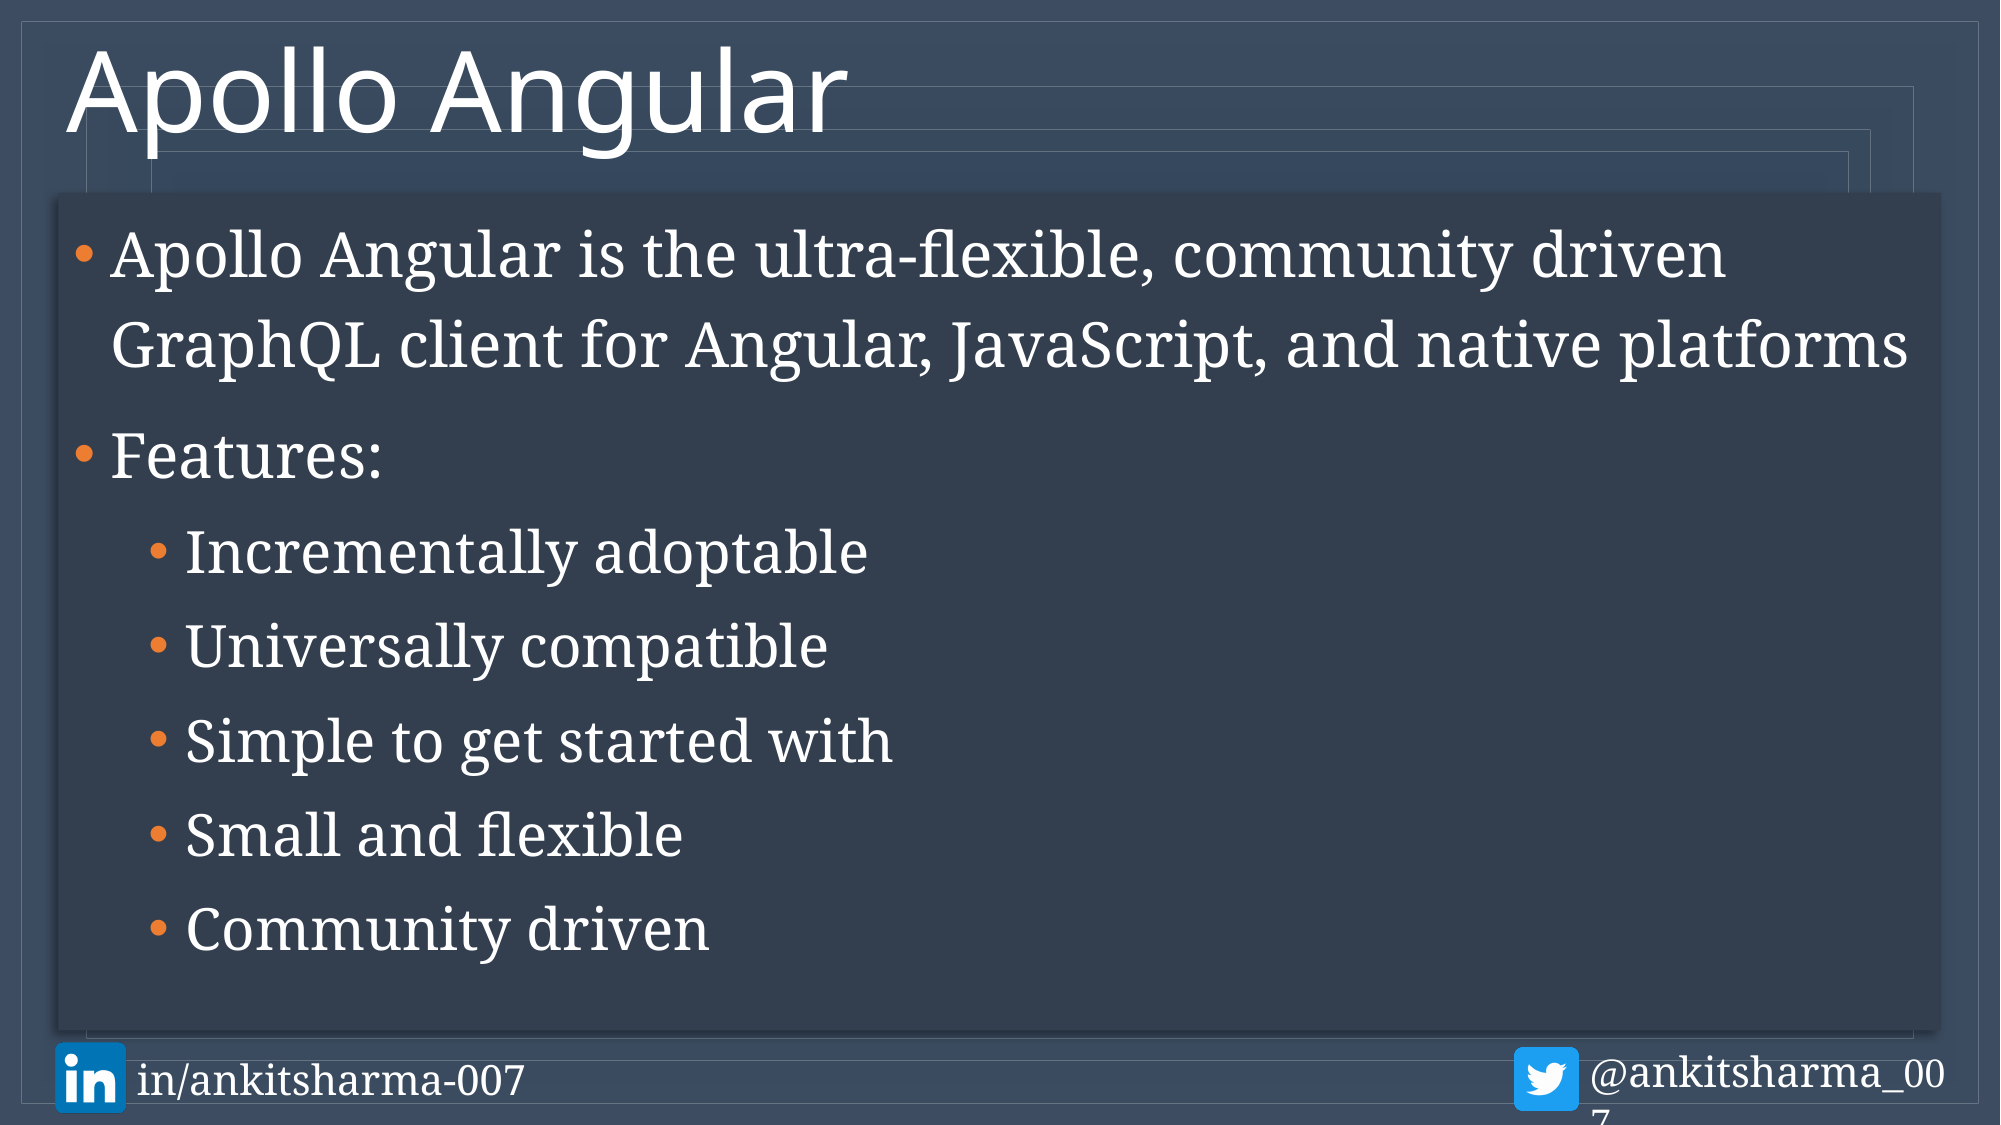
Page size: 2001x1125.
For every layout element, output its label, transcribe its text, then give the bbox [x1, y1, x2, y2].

text_box in/ankitsharma-007 [136, 1046, 562, 1111]
picture [51, 1038, 131, 1118]
list Apollo Angular is the ultra-flexible, community driven GraphQL client for Angular, JavaScript, and native platforms Features: Incrementally adoptable Universally compatible Simple to get started with Small and flexible Community driven [58, 192, 1942, 1031]
picture [1514, 1046, 1579, 1112]
title Apollo Angular [51, 0, 1702, 165]
text_box @ankitsharma_007 [1575, 1038, 1968, 1125]
